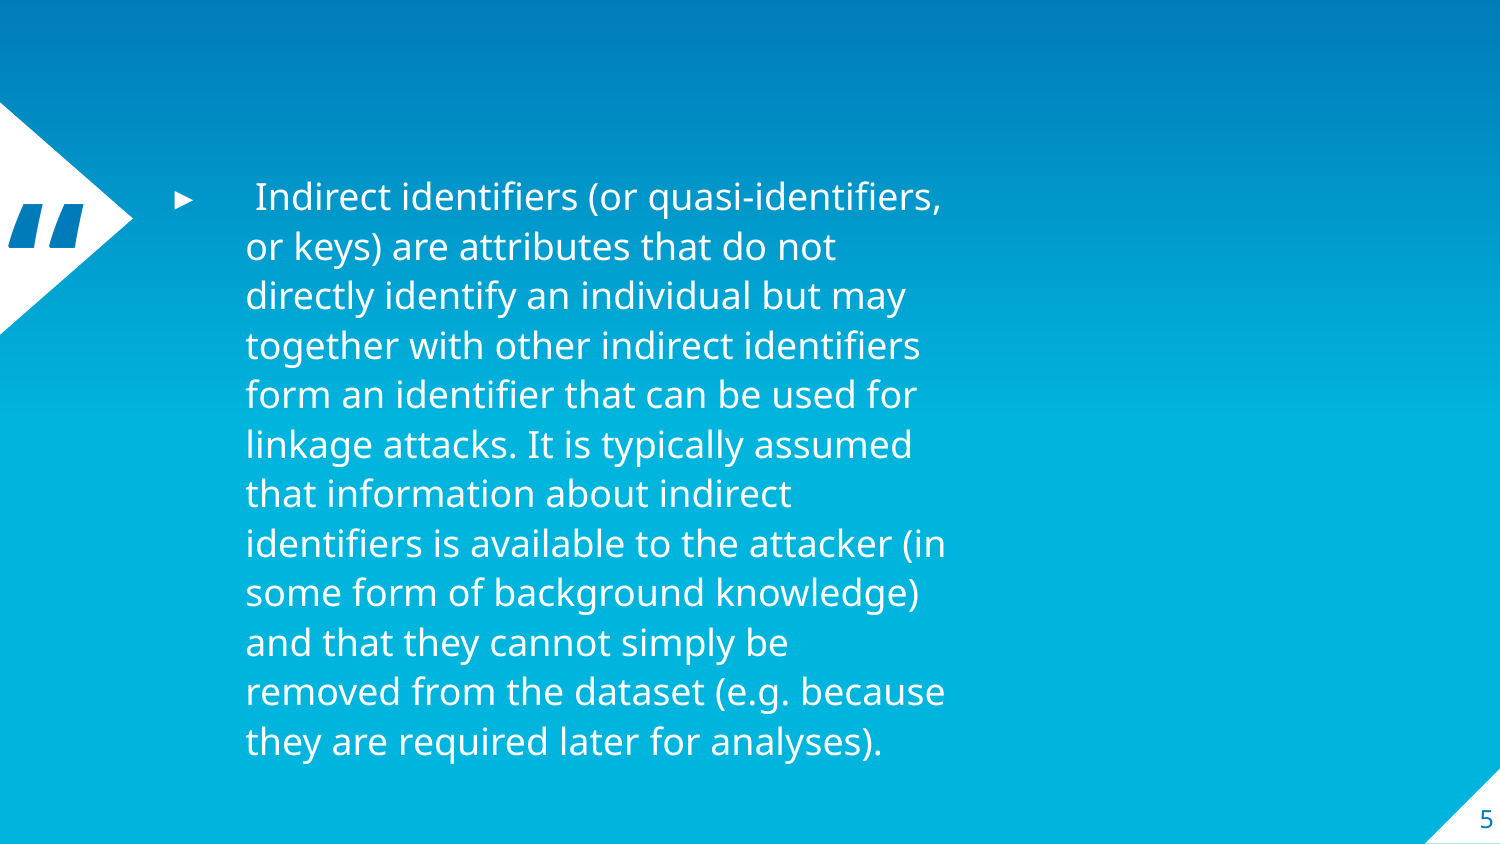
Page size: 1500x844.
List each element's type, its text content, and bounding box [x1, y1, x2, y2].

slide_number 5 [1418, 760, 1494, 838]
list Indirect identifiers (or quasi-identifiers, or keys) are attributes that do not directly identify an individual but may together with other indirect identifiers form an identifier that can be used for linkage attacks. It is typically assumed that information about indirect identifiers is available to the attacker (in some form of background knowledge) and that they cannot simply be removed from the dataset (e.g. because they are required later for analyses). [170, 168, 949, 756]
